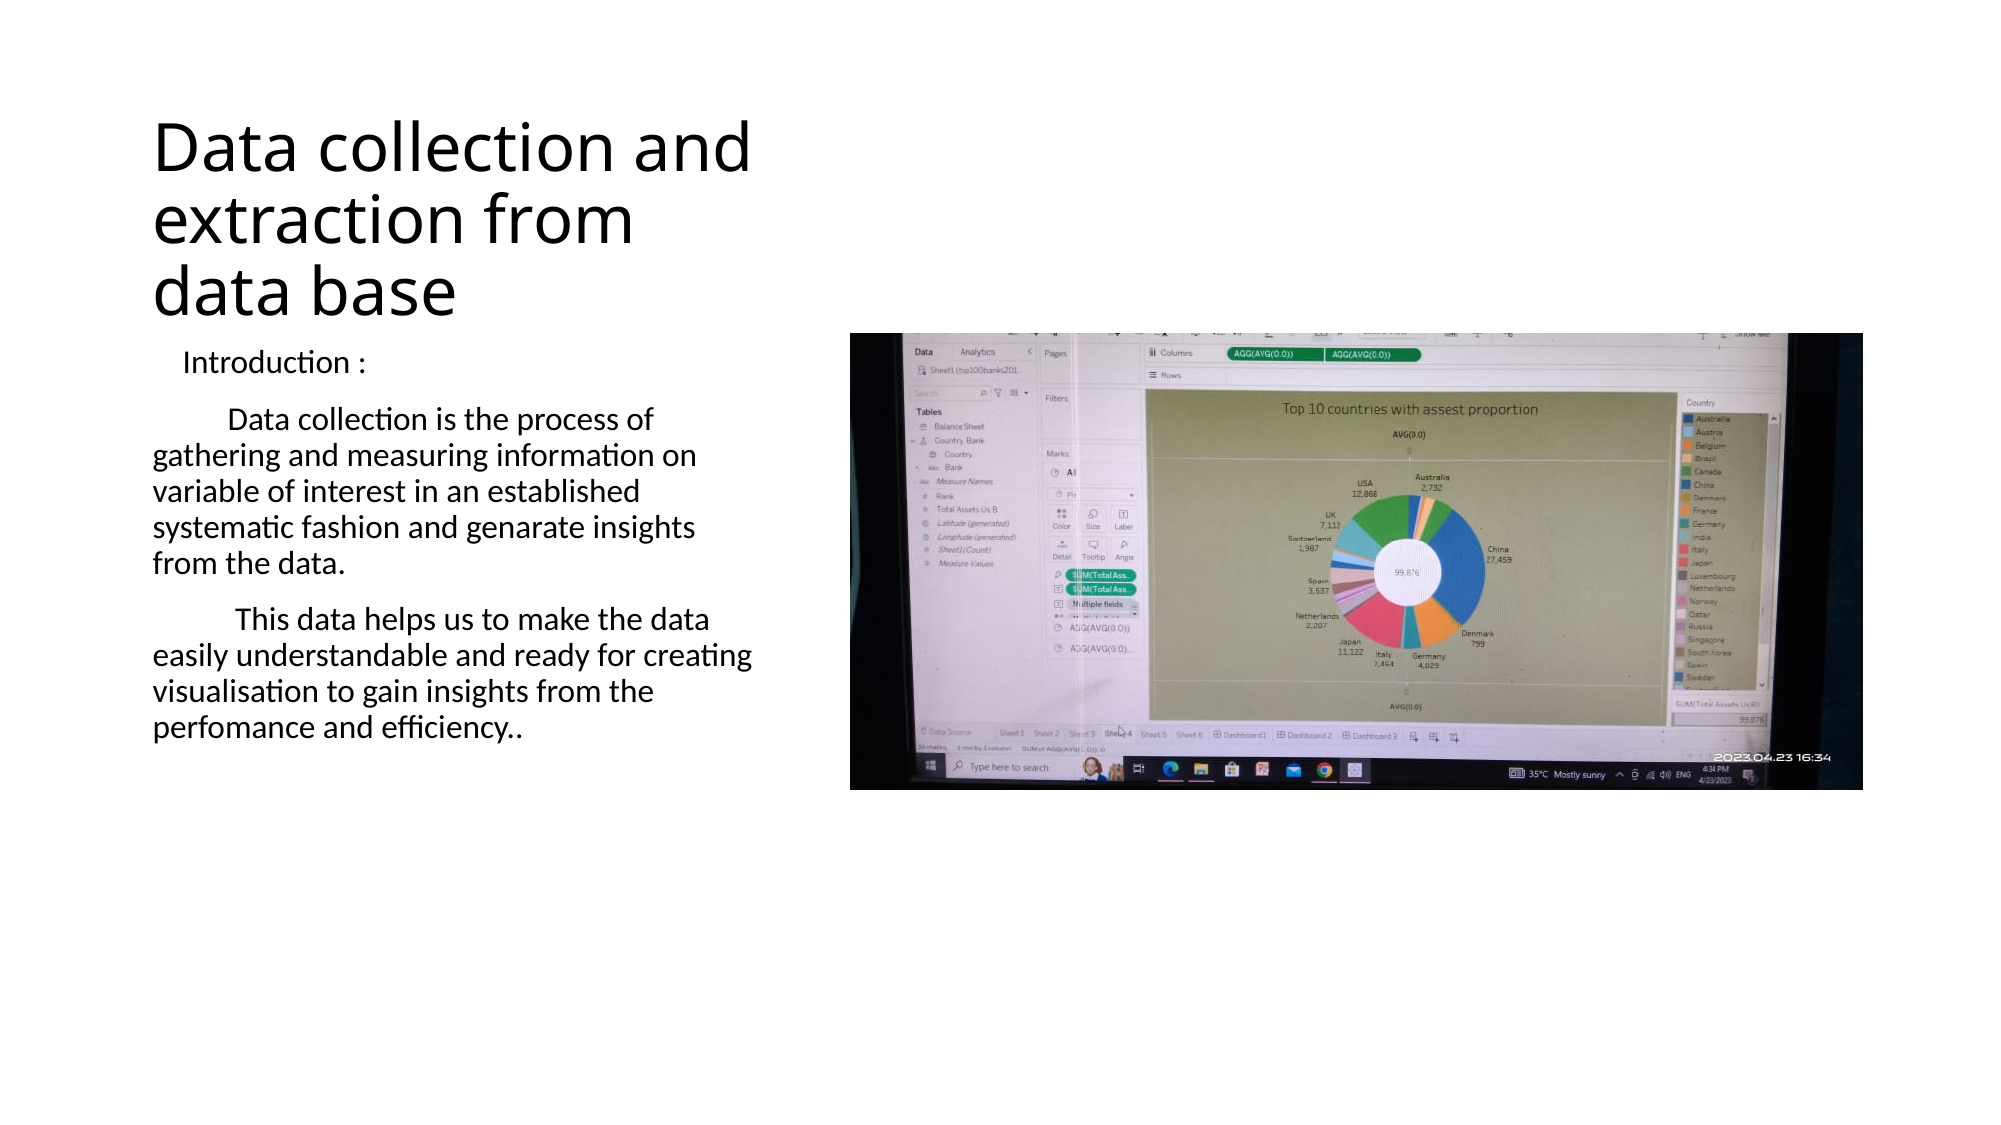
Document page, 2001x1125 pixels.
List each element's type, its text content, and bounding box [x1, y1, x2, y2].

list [850, 333, 1863, 790]
list Introduction : Data collection is the process of gathering and measuring information on variable of interest in an established systematic fashion and genarate insights from the data. This data helps us to make the data easily understandable and ready for creating visualisation to gain insights from the perfomance and efficiency.. [137, 337, 783, 963]
title Data collection and extraction from data base [137, 75, 783, 337]
